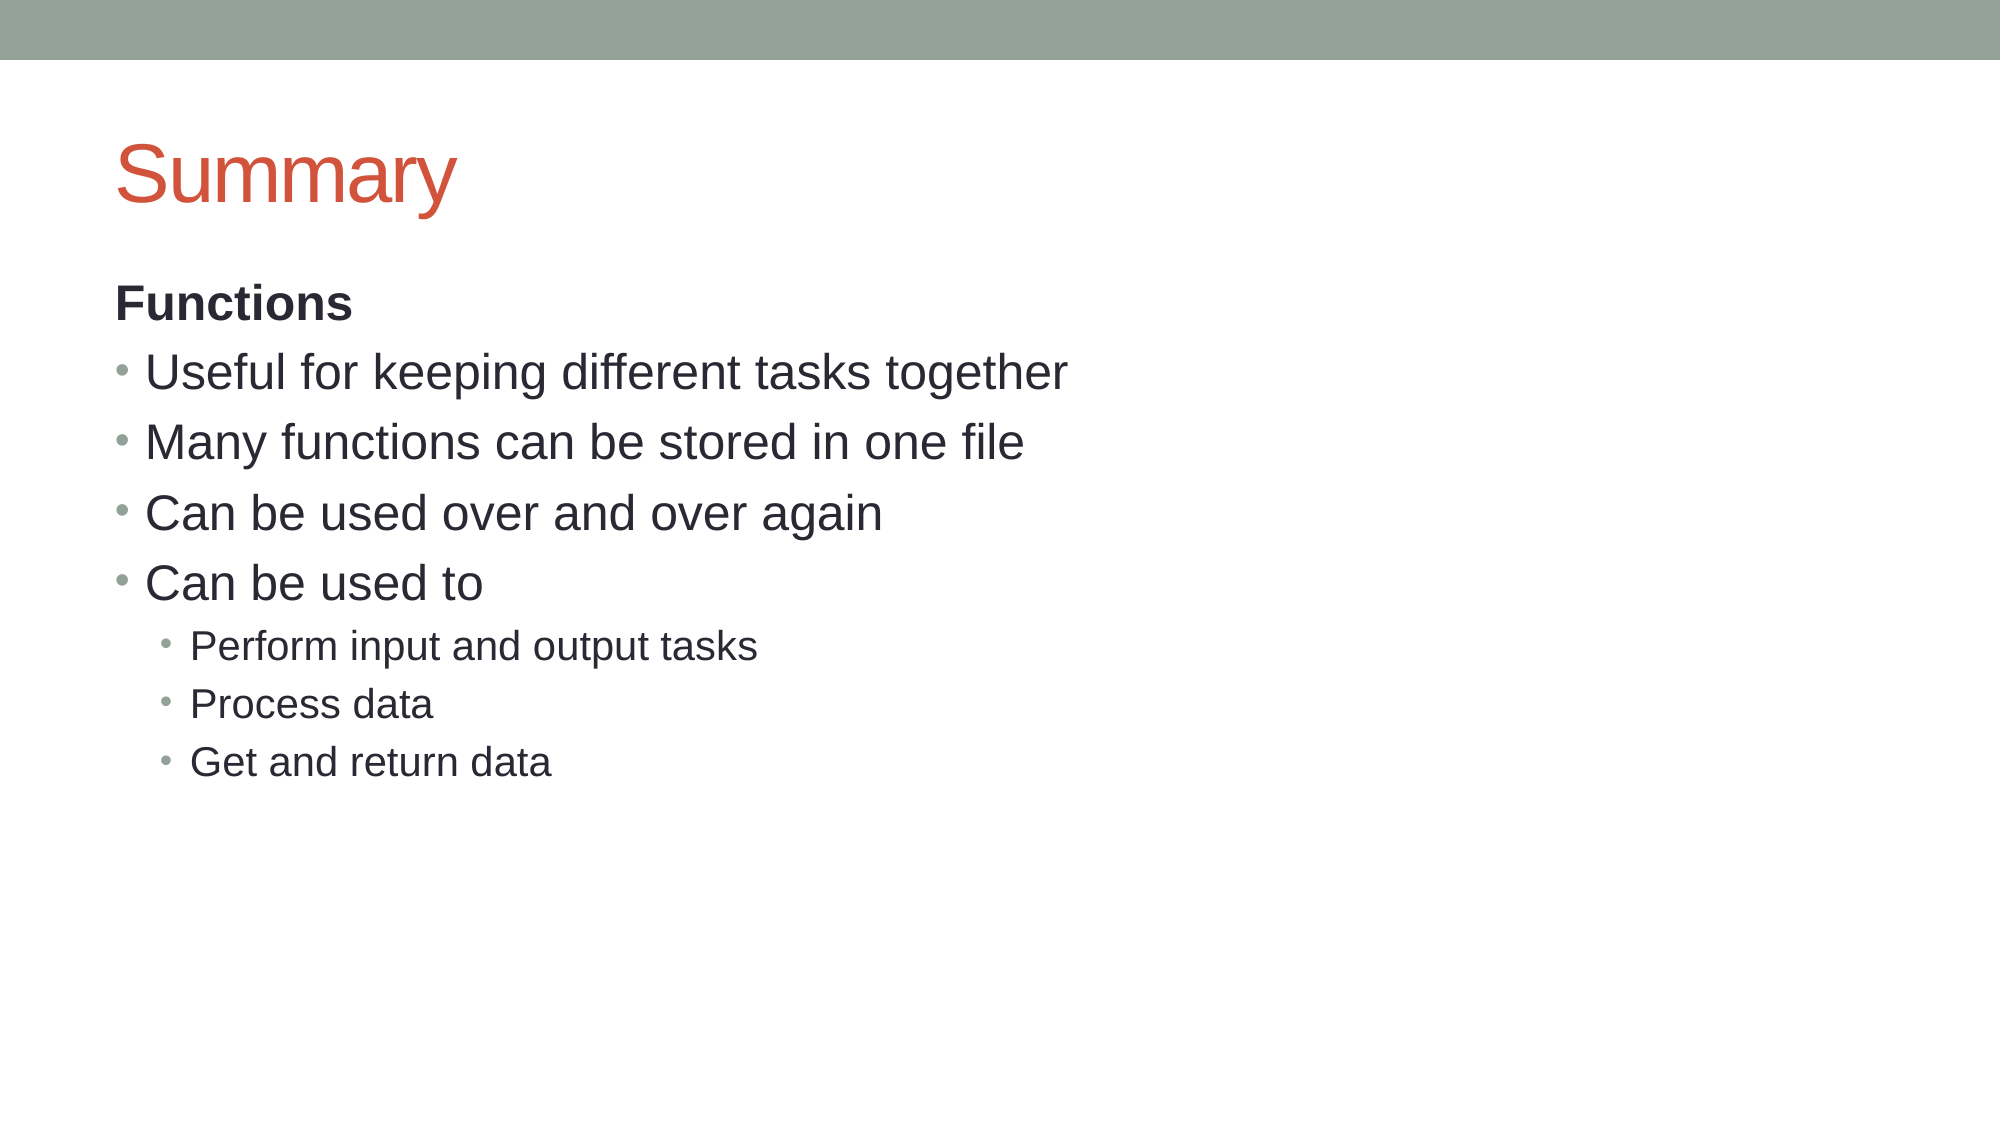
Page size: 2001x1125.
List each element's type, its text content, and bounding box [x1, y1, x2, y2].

title Summary [99, 87, 1900, 250]
list Functions Useful for keeping different tasks together Many functions can be stored in one file Can be used over and over again Can be used to Perform input and output tasks Process data Get and return data [99, 262, 1900, 1063]
